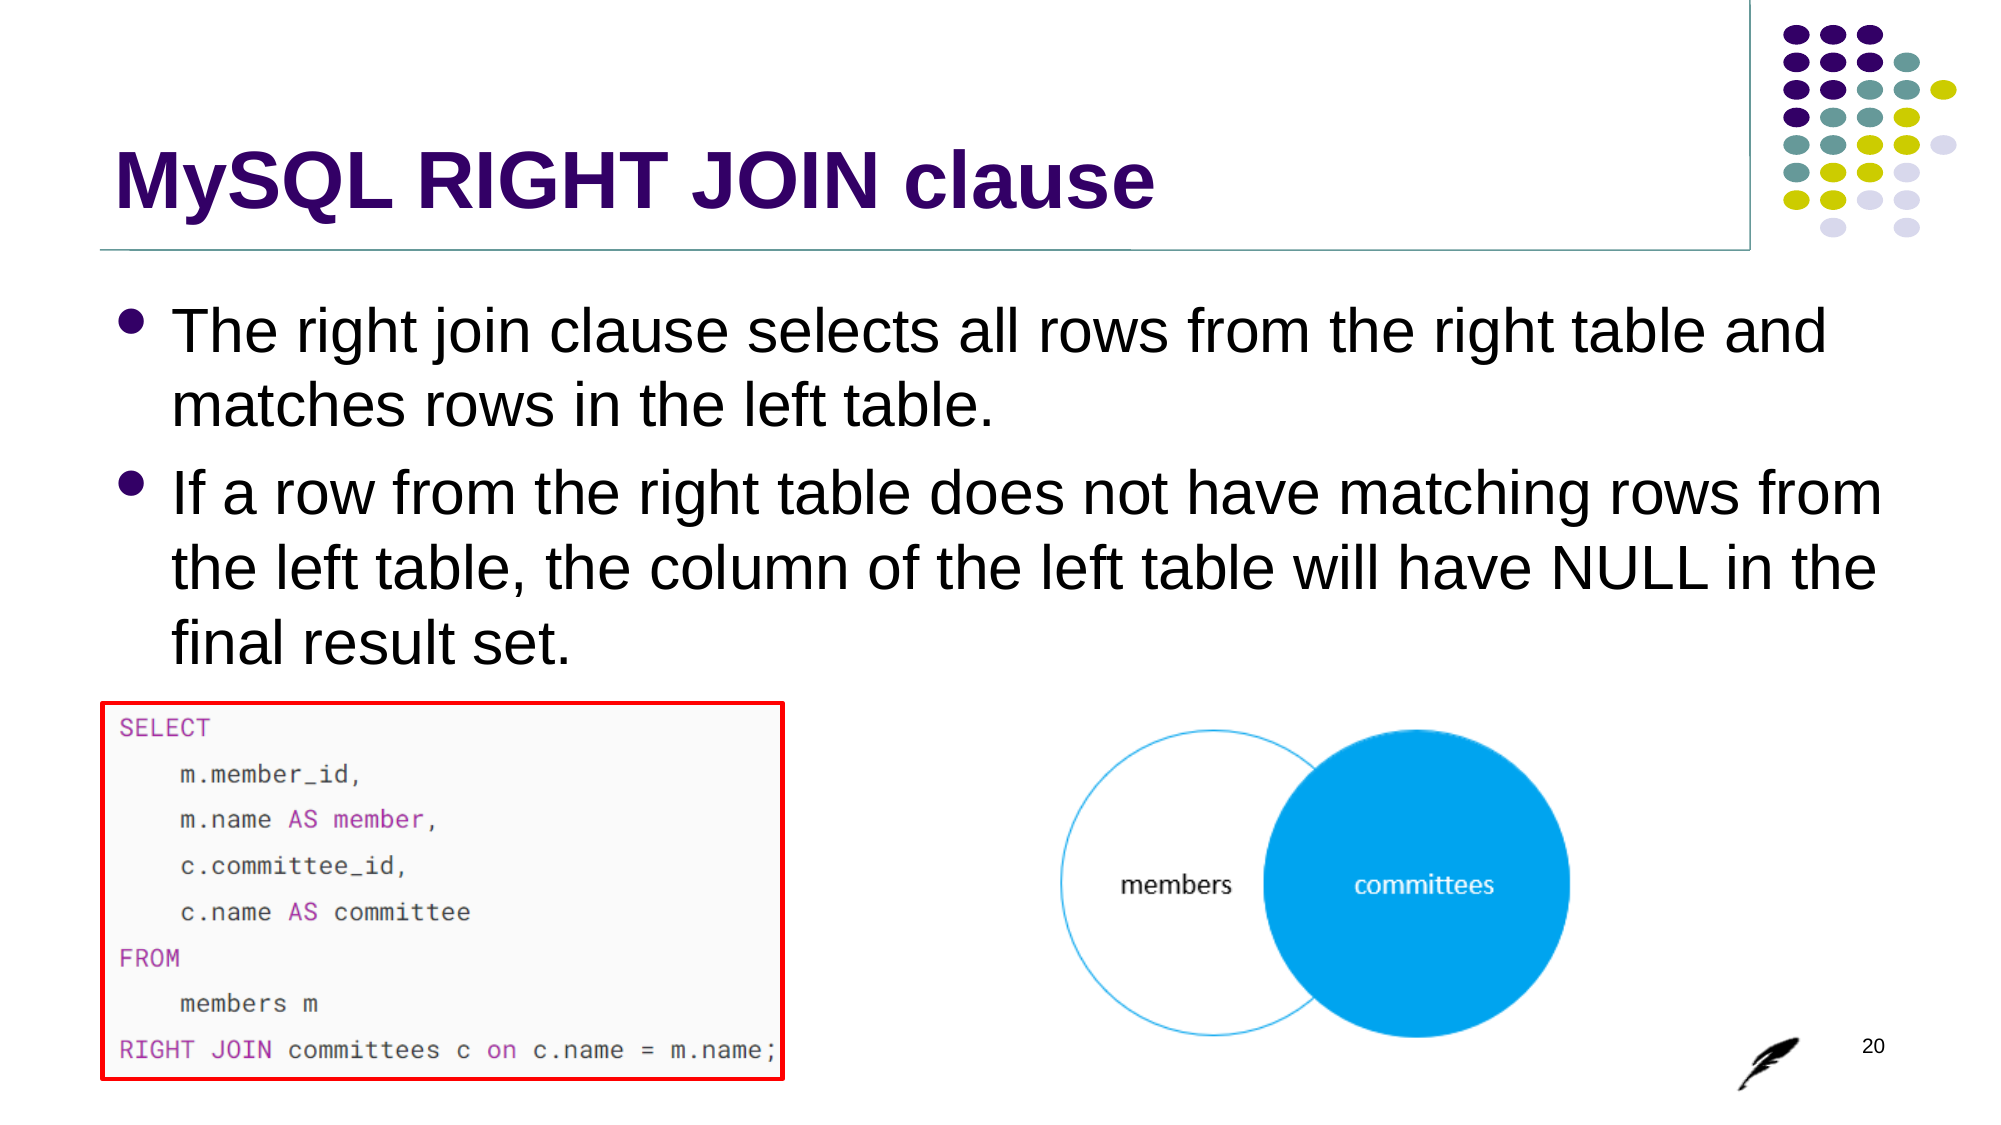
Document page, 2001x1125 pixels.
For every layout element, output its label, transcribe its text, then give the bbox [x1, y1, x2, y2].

title MySQL RIGHT JOIN clause [99, 20, 1750, 233]
slide_number 20 [1433, 1025, 1900, 1100]
list The right join clause selects all rows from the right table and matches rows in the left table. If a row from the right table does not have matching rows from the left table, the column of the left table will have NULL in the final result set. [99, 282, 1900, 1006]
picture [104, 705, 780, 1077]
picture [1031, 719, 1589, 1063]
